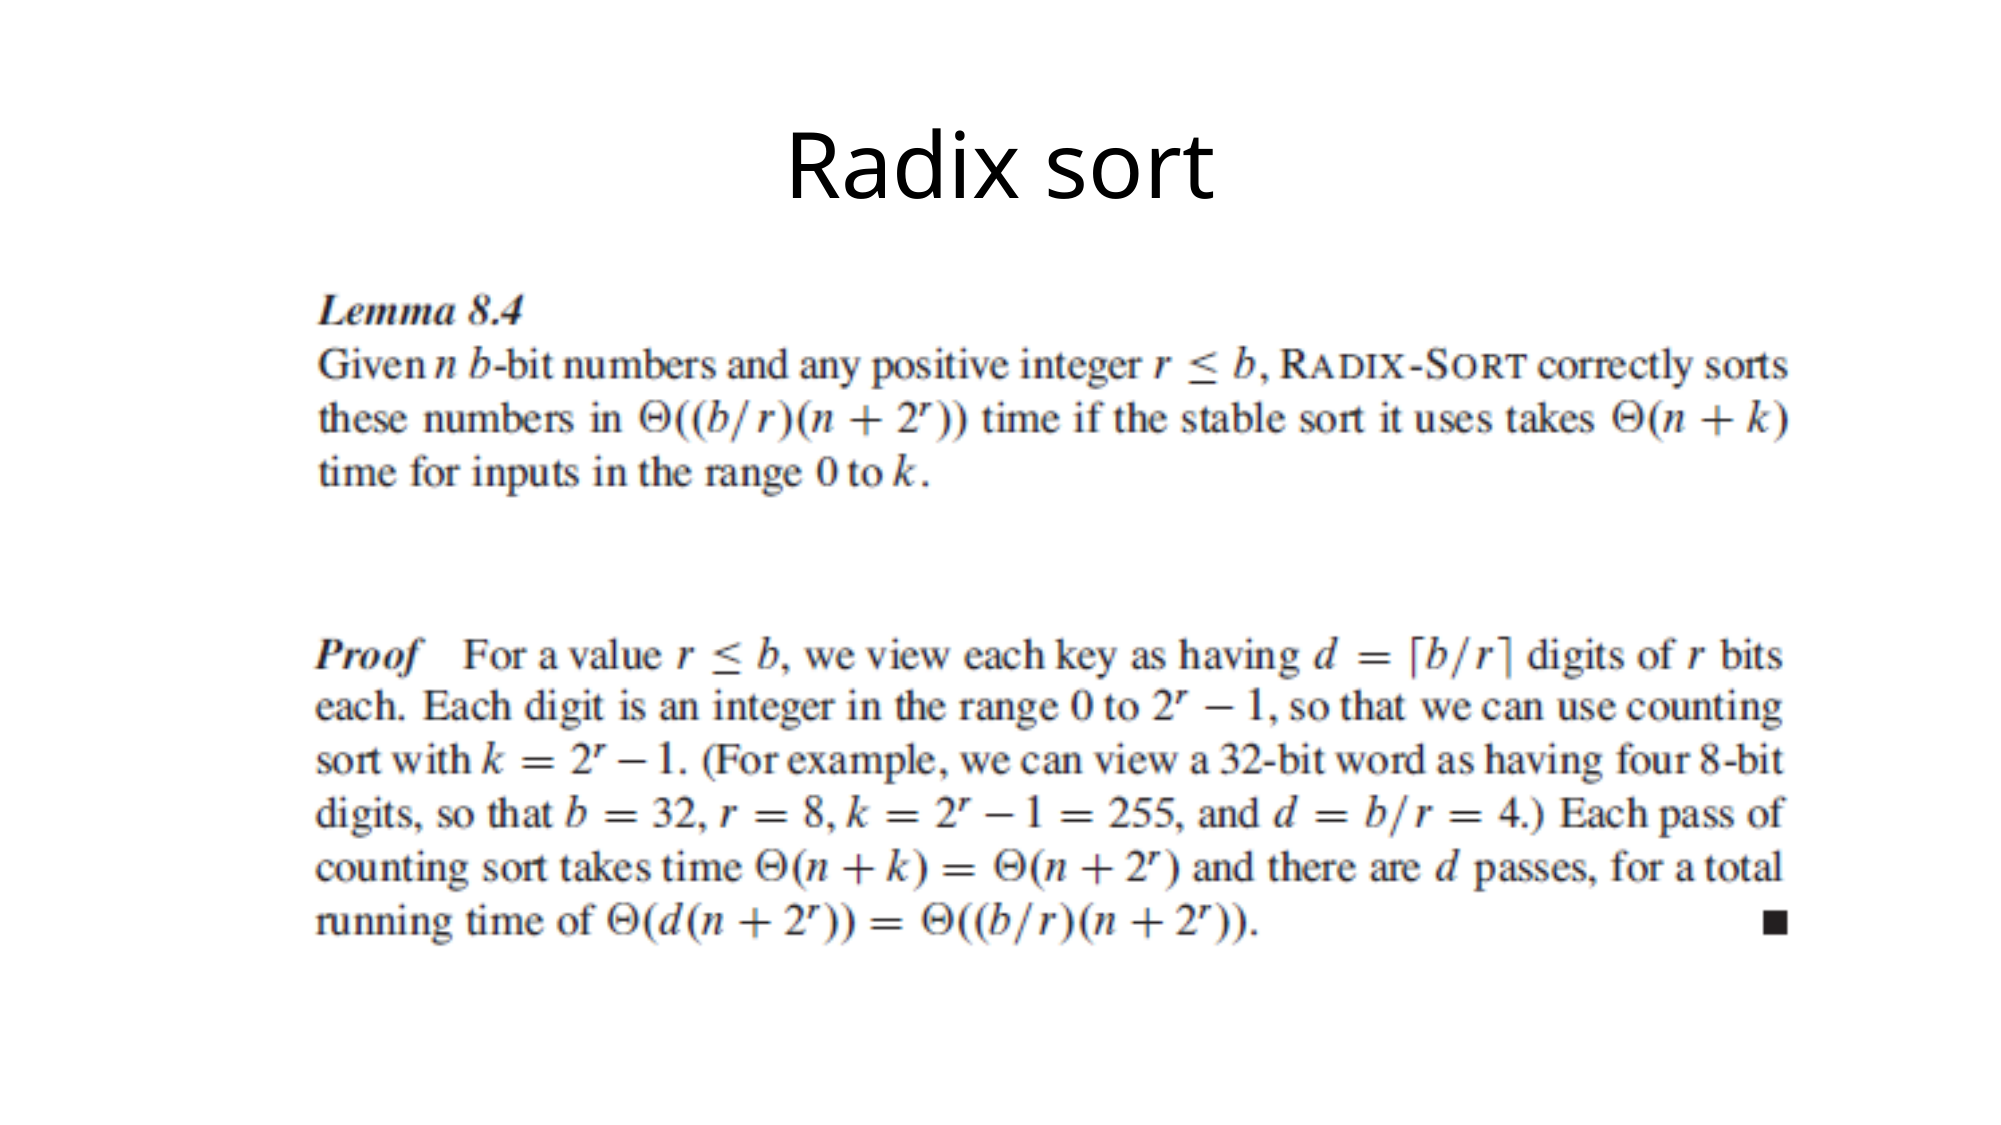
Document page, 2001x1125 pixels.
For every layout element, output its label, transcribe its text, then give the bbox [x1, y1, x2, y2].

title Radix sort [137, 59, 1863, 278]
picture [303, 616, 1807, 965]
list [303, 277, 1807, 503]
